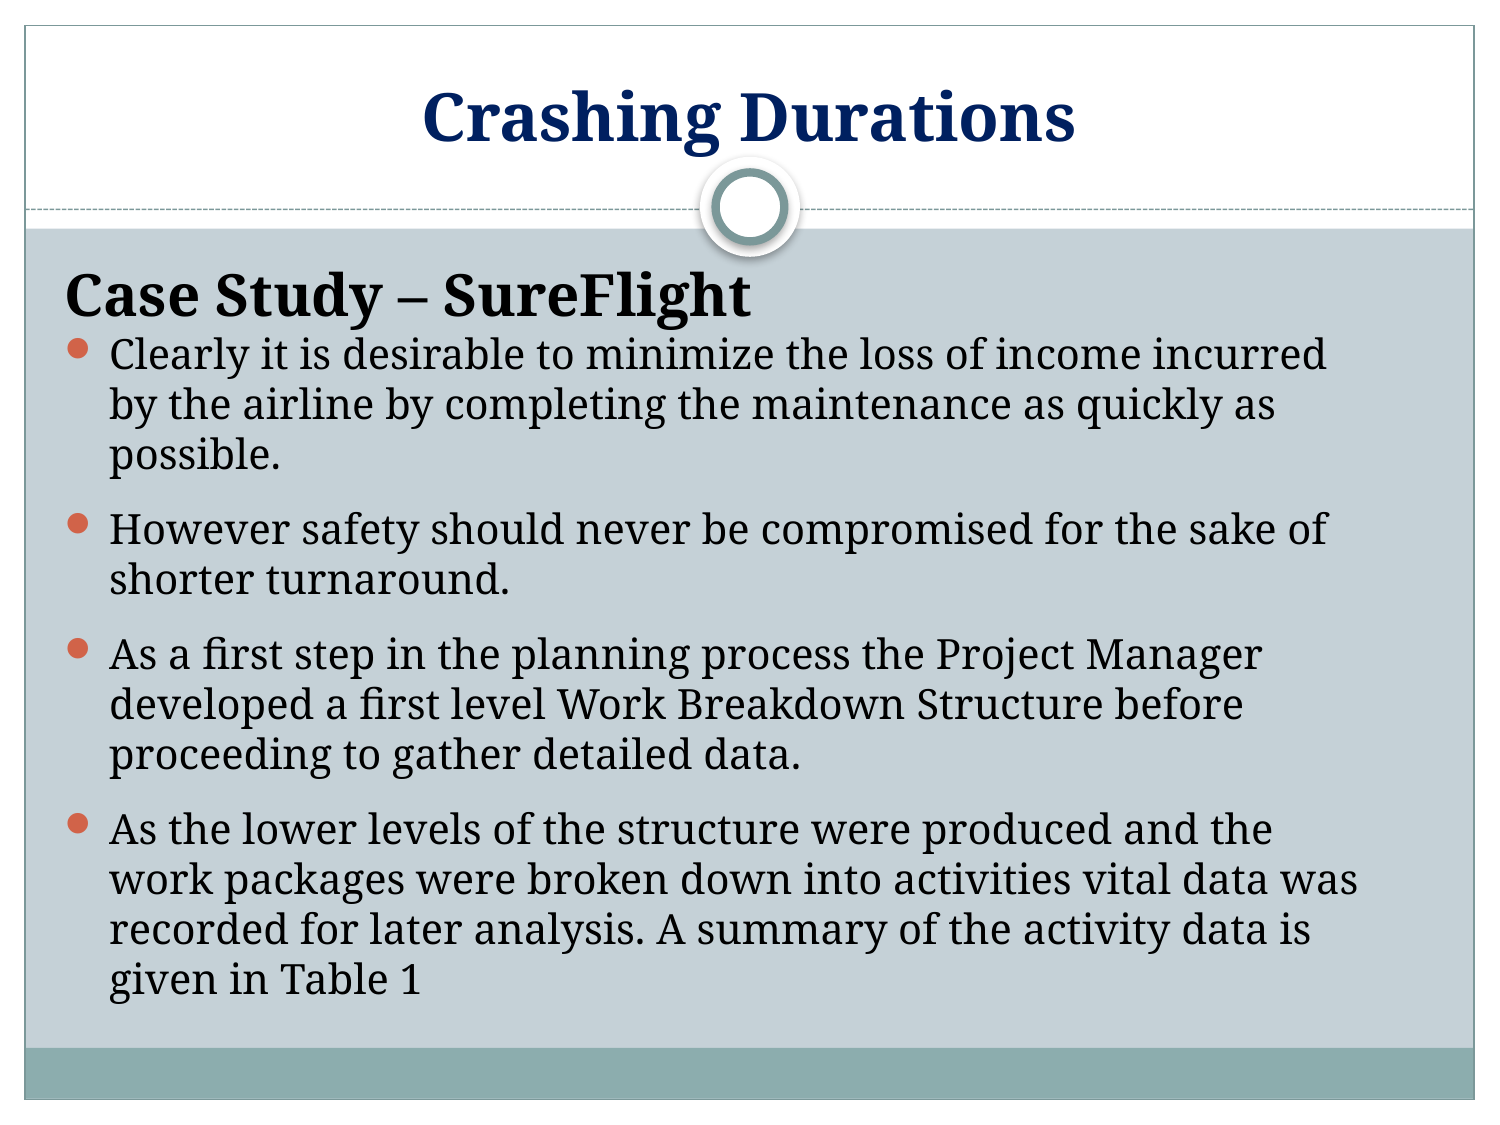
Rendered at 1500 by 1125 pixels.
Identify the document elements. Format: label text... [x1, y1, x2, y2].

title Crashing Durations [49, 37, 1450, 162]
list Case Study – SureFlight Clearly it is desirable to minimize the loss of income incurred by the airline by completing the maintenance as quickly as possible. However safety should never be compromised for the sake of shorter turnaround. As a first step in the planning process the Project Manager developed a first level Work Breakdown Structure before proceeding to gather detailed data. As the lower levels of the structure were produced and the work packages were broken down into activities vital data was recorded for later analysis. A summary of the activity data is given in Table 1 [49, 250, 1400, 1001]
